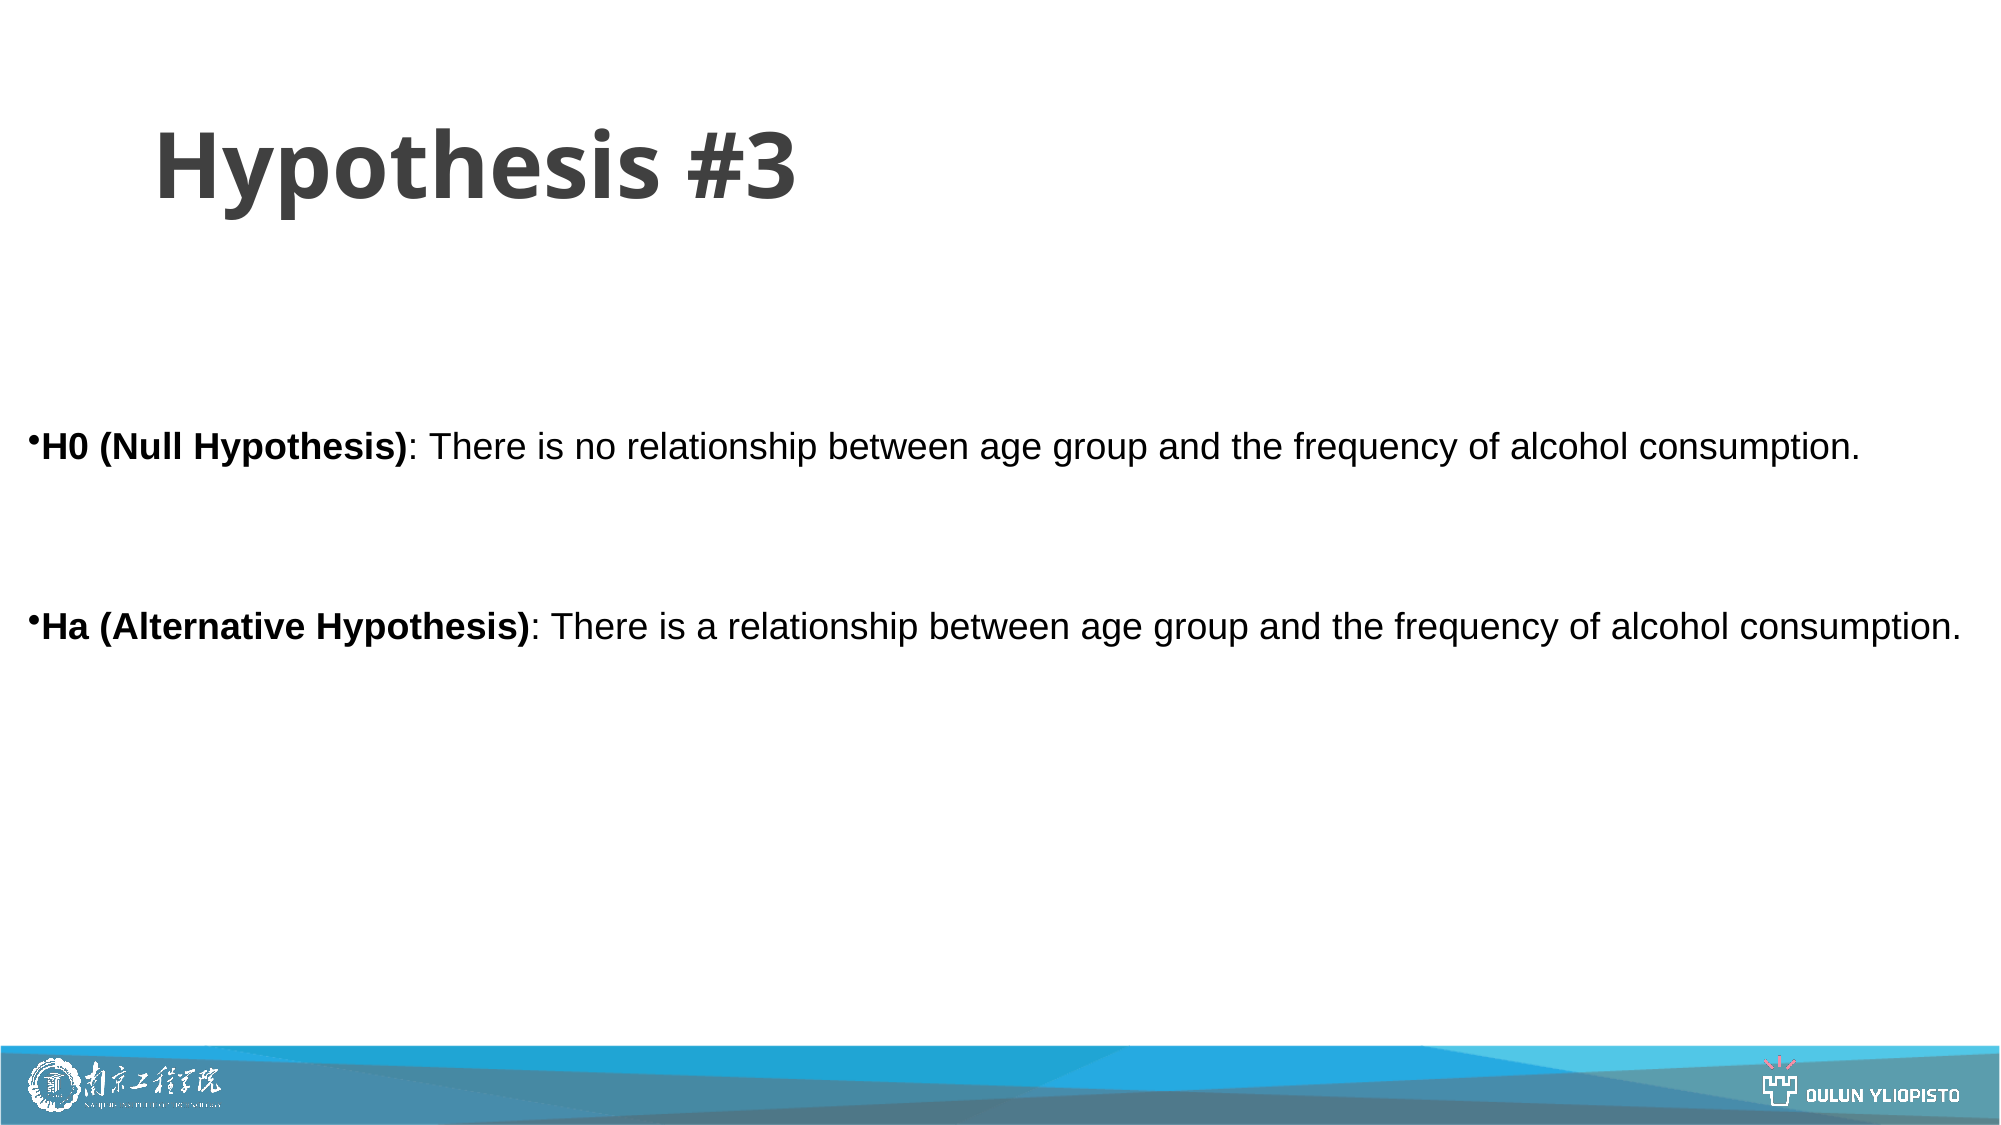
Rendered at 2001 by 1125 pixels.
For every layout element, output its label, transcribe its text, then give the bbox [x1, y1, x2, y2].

list H0 (Null Hypothesis): There is no relationship between age group and the frequency of alcohol consumption. Ha (Alternative Hypothesis): There is a relationship between age group and the frequency of alcohol consumption. [12, 207, 1987, 861]
title Hypothesis #3 [137, 59, 1863, 207]
picture [0, 1044, 2000, 1125]
